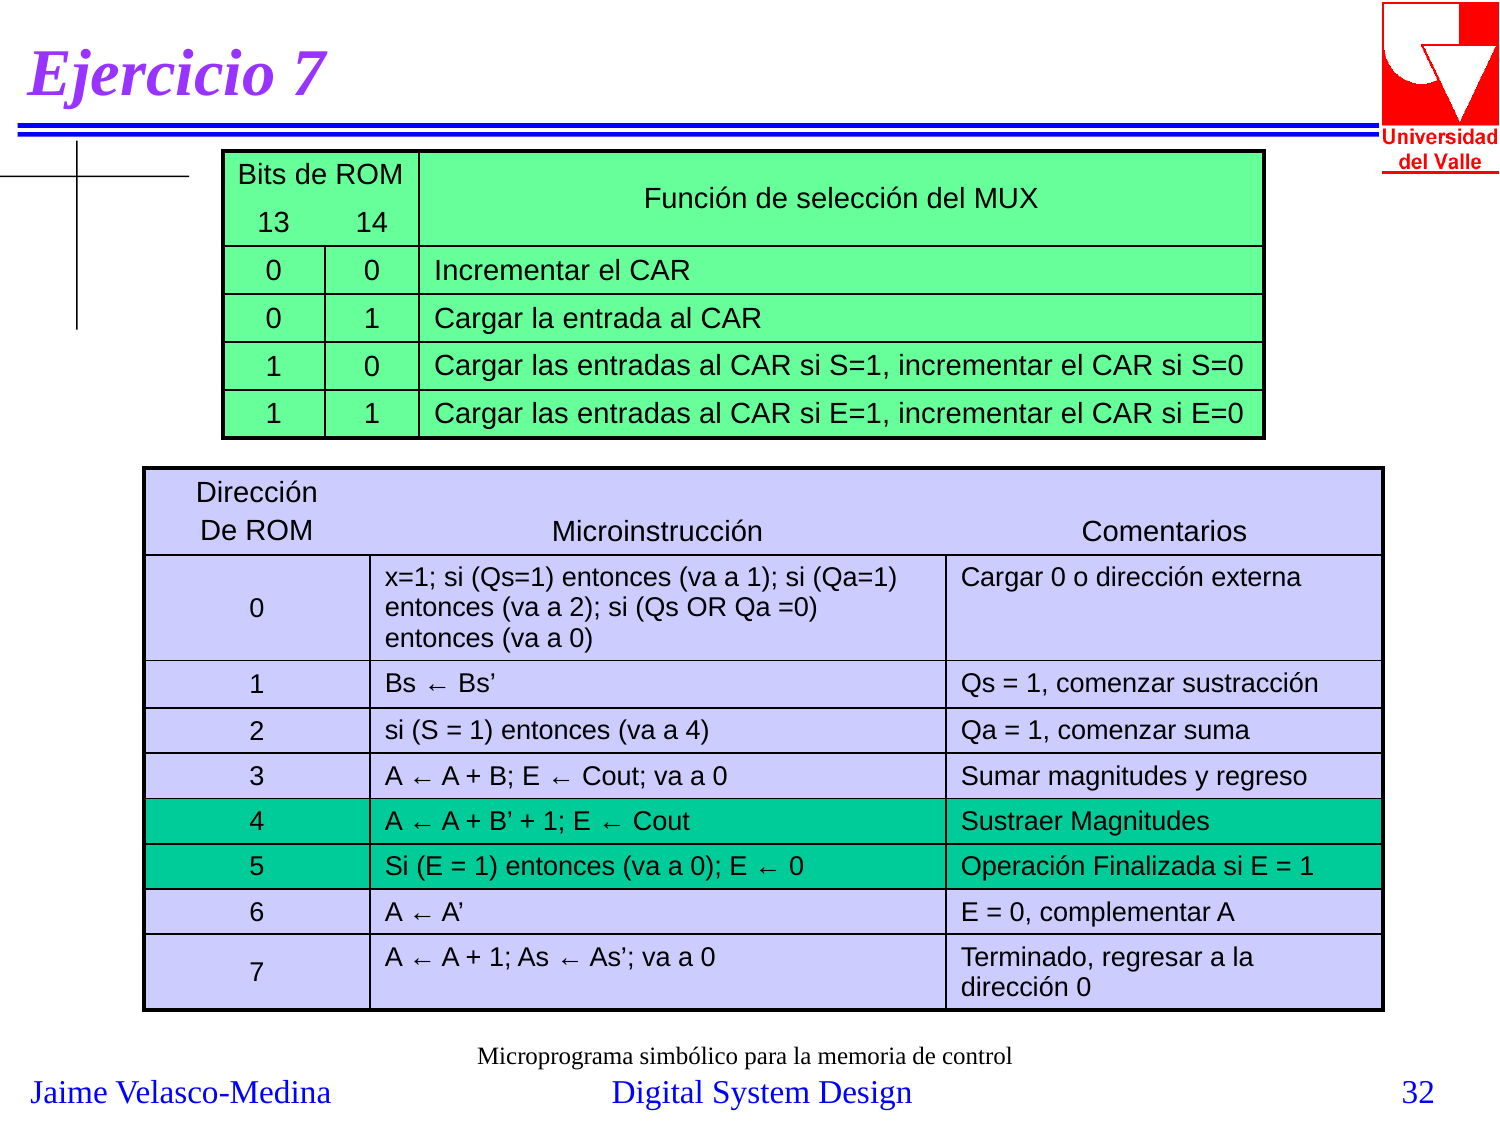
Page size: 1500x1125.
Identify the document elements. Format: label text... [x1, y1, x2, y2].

table_cell si (S = 1) entonces (va a 4) [371, 709, 945, 752]
table_cell 1 [146, 661, 369, 707]
table_cell x=1; si (Qs=1) entonces (va a 1); si (Qa=1) entonces (va a 2); si (Qs OR Qa =0) entonces (va a 0) [371, 556, 945, 660]
table_cell Cargar la entrada al CAR [420, 295, 1262, 341]
table_cell 13 [225, 198, 325, 245]
table_cell Qs = 1, comenzar sustracción [947, 661, 1381, 707]
table_cell Sumar magnitudes y regreso [947, 754, 1381, 798]
table_cell Bs ← Bs’ [371, 661, 945, 707]
table_cell 14 [325, 198, 418, 245]
table_cell 1 [225, 343, 324, 389]
picture [1379, 0, 1500, 175]
table_cell Si (E = 1) entonces (va a 0); E ← 0 [371, 845, 945, 888]
table_header Comentarios [946, 470, 1381, 554]
table_cell 7 [146, 935, 369, 1008]
table_cell 0 [225, 295, 324, 341]
title Ejercicio 7 [12, 12, 1388, 126]
table_header Dirección De ROM [146, 470, 370, 554]
table_cell 0 [146, 556, 369, 660]
table_cell Cargar las entradas al CAR si S=1, incrementar el CAR si S=0 [420, 343, 1262, 389]
table_cell 1 [326, 391, 418, 436]
table_cell 1 [326, 295, 418, 341]
table_cell A ← A’ [371, 890, 945, 933]
table_cell E = 0, complementar A [947, 890, 1381, 933]
table_cell 3 [146, 754, 369, 798]
table_cell Cargar 0 o dirección externa [947, 556, 1381, 660]
table_cell A ← A + 1; As ← As’; va a 0 [371, 935, 945, 1008]
table_cell 0 [225, 247, 324, 293]
table_header Función de selección del MUX [420, 153, 1262, 245]
table_cell Operación Finalizada si E = 1 [947, 845, 1381, 888]
text_box Microprograma simbólico para la memoria de control [462, 1032, 1029, 1077]
table_cell 5 [146, 845, 369, 888]
table_cell Cargar las entradas al CAR si E=1, incrementar el CAR si E=0 [420, 391, 1262, 436]
table_header Bits de ROM [225, 153, 418, 198]
table_cell 2 [146, 709, 369, 752]
table_cell Sustraer Magnitudes [947, 799, 1381, 843]
table_cell 1 [225, 391, 324, 436]
table_cell Qa = 1, comenzar suma [947, 709, 1381, 752]
table_cell 0 [326, 247, 418, 293]
table_cell A ← A + B’ + 1; E ← Cout [371, 799, 945, 843]
table_cell 6 [146, 890, 369, 933]
table_cell A ← A + B; E ← Cout; va a 0 [371, 754, 945, 798]
table_header Microinstrucción [370, 470, 946, 554]
table_cell 4 [146, 799, 369, 843]
table_cell Terminado, regresar a la dirección 0 [947, 935, 1381, 1008]
table_cell 0 [326, 343, 418, 389]
table_cell Incrementar el CAR [420, 247, 1262, 293]
